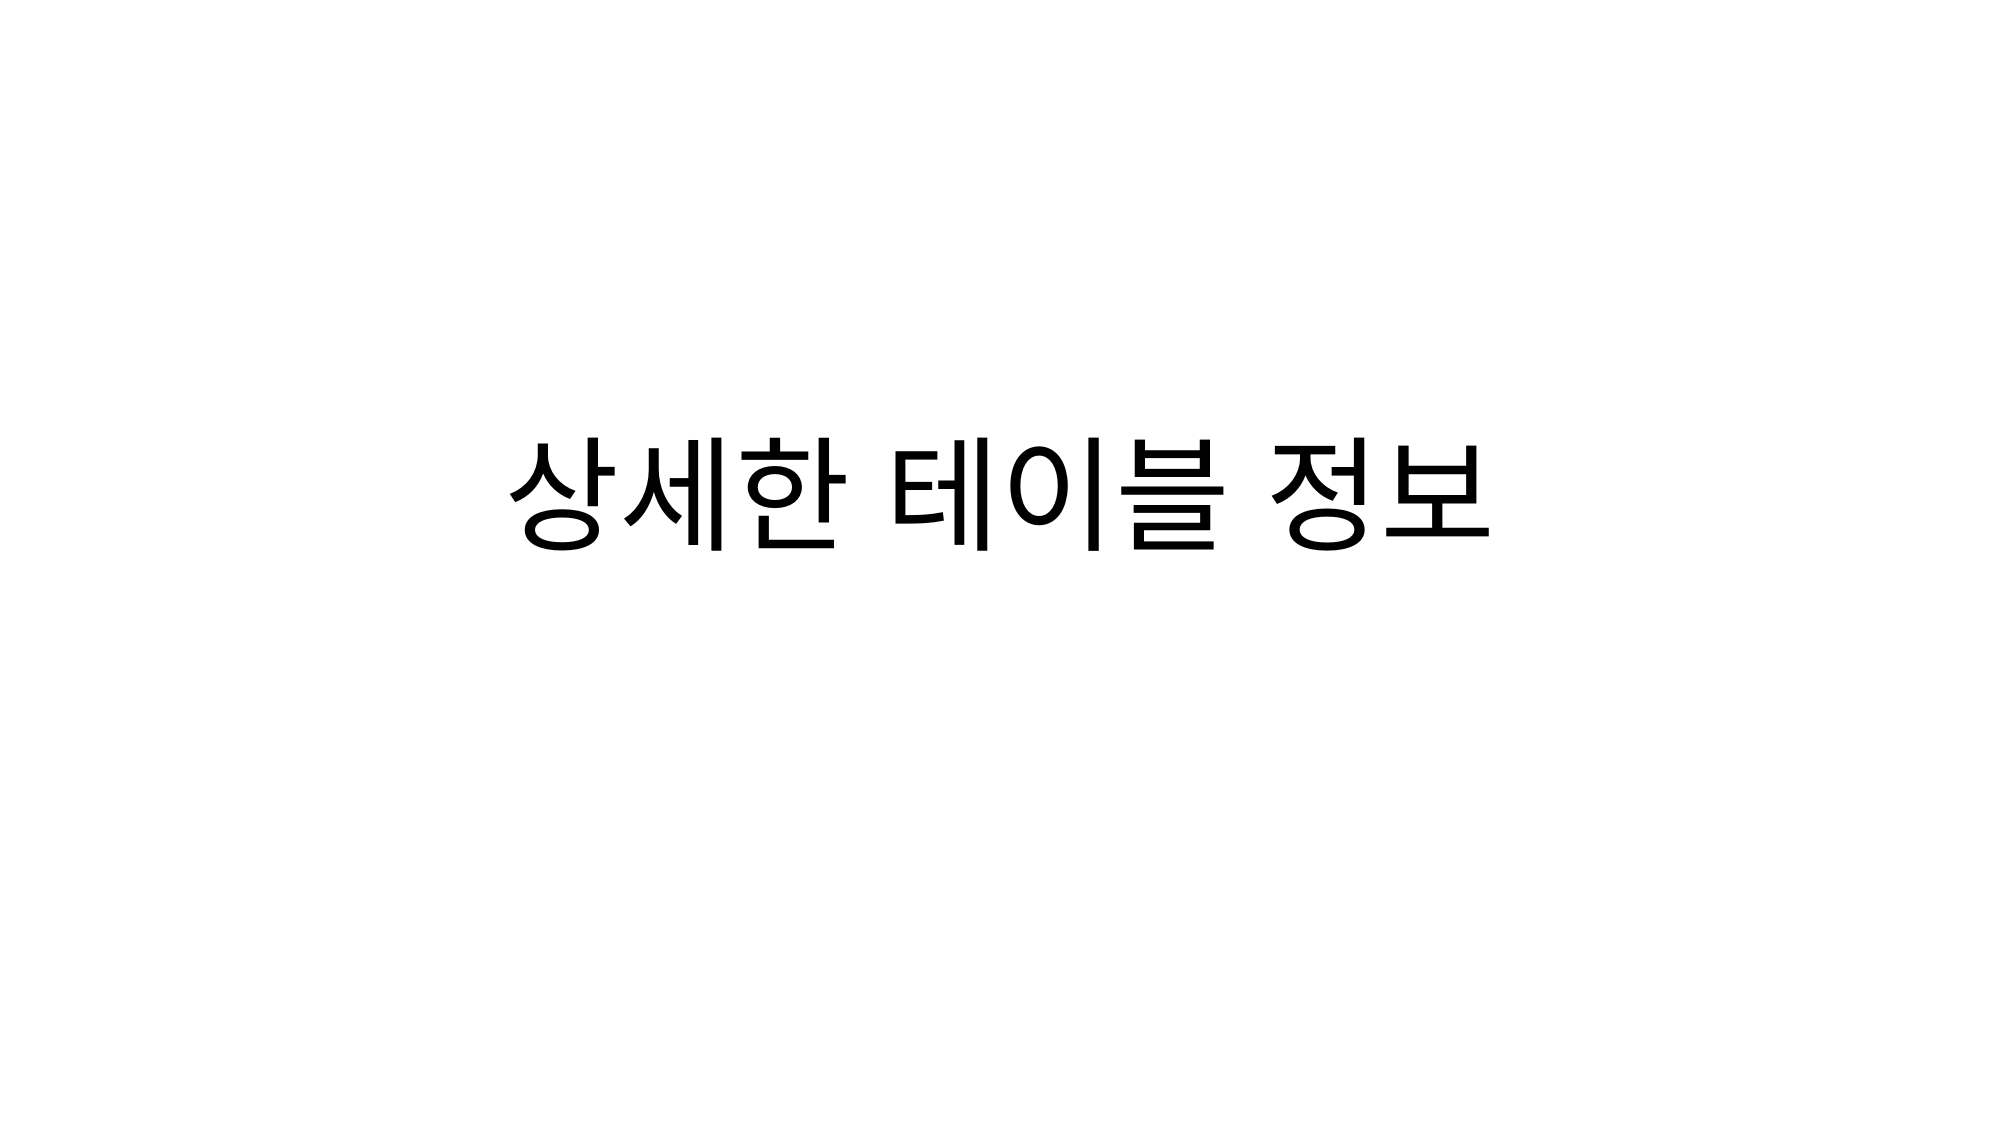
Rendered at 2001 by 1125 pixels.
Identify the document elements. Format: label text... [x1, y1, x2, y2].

title 상세한 테이블 정보 [249, 184, 1750, 576]
